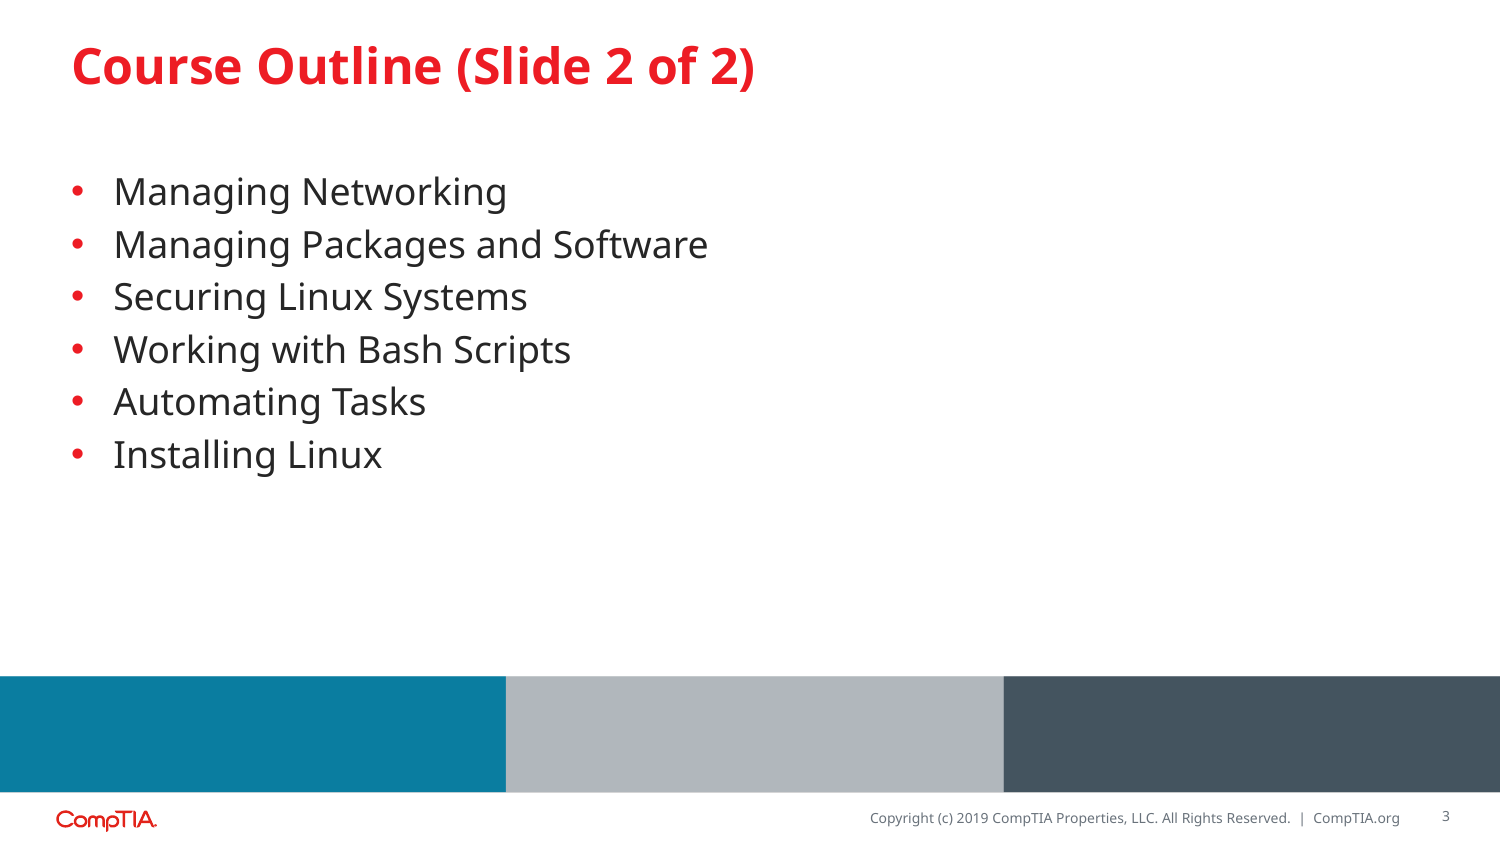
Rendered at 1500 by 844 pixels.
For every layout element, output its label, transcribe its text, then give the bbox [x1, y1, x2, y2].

slide_number 3 [1407, 800, 1450, 835]
title Course Outline (Slide 2 of 2) [56, 12, 1444, 117]
picture [506, 676, 1500, 793]
list Managing Networking Managing Packages and Software Securing Linux Systems Working with Bash Scripts Automating Tasks Installing Linux [56, 160, 1444, 652]
